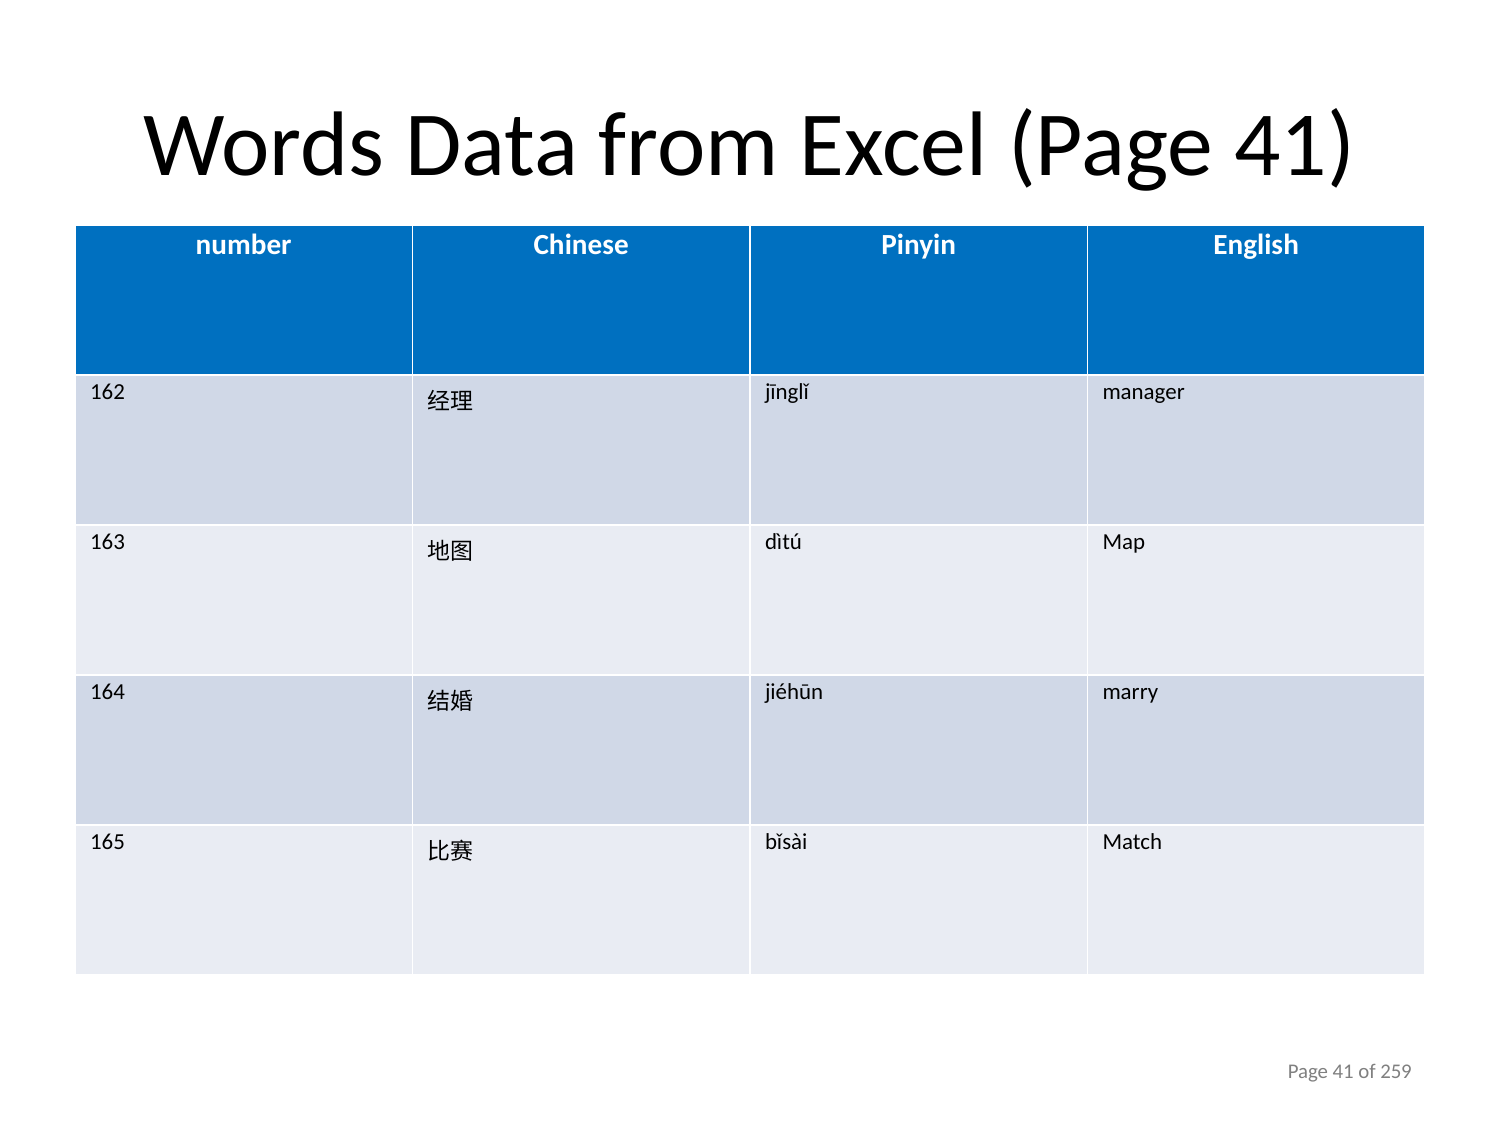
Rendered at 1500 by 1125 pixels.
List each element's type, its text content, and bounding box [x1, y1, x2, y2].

table_cell jīnglǐ [751, 376, 1087, 524]
table_header Chinese [413, 226, 749, 374]
table_cell 163 [76, 526, 412, 674]
table_cell marry [1088, 676, 1424, 824]
table_cell 165 [76, 826, 412, 974]
table_cell 164 [76, 676, 412, 824]
table_cell 162 [76, 376, 412, 524]
table_cell jiéhūn [751, 676, 1087, 824]
table_header English [1088, 226, 1424, 374]
table_cell dìtú [751, 526, 1087, 674]
table_cell Match [1088, 826, 1424, 974]
table_header number [76, 226, 412, 374]
table_cell 比赛 [413, 826, 749, 974]
table_cell manager [1088, 376, 1424, 524]
title Words Data from Excel (Page 41) [75, 45, 1425, 224]
table_cell 地图 [413, 526, 749, 674]
text_box Page 41 of 259 [1273, 1050, 1427, 1090]
table_header Pinyin [751, 226, 1087, 374]
table_cell 经理 [413, 376, 749, 524]
table_cell bǐsài [751, 826, 1087, 974]
table_cell Map [1088, 526, 1424, 674]
table_cell 结婚 [413, 676, 749, 824]
